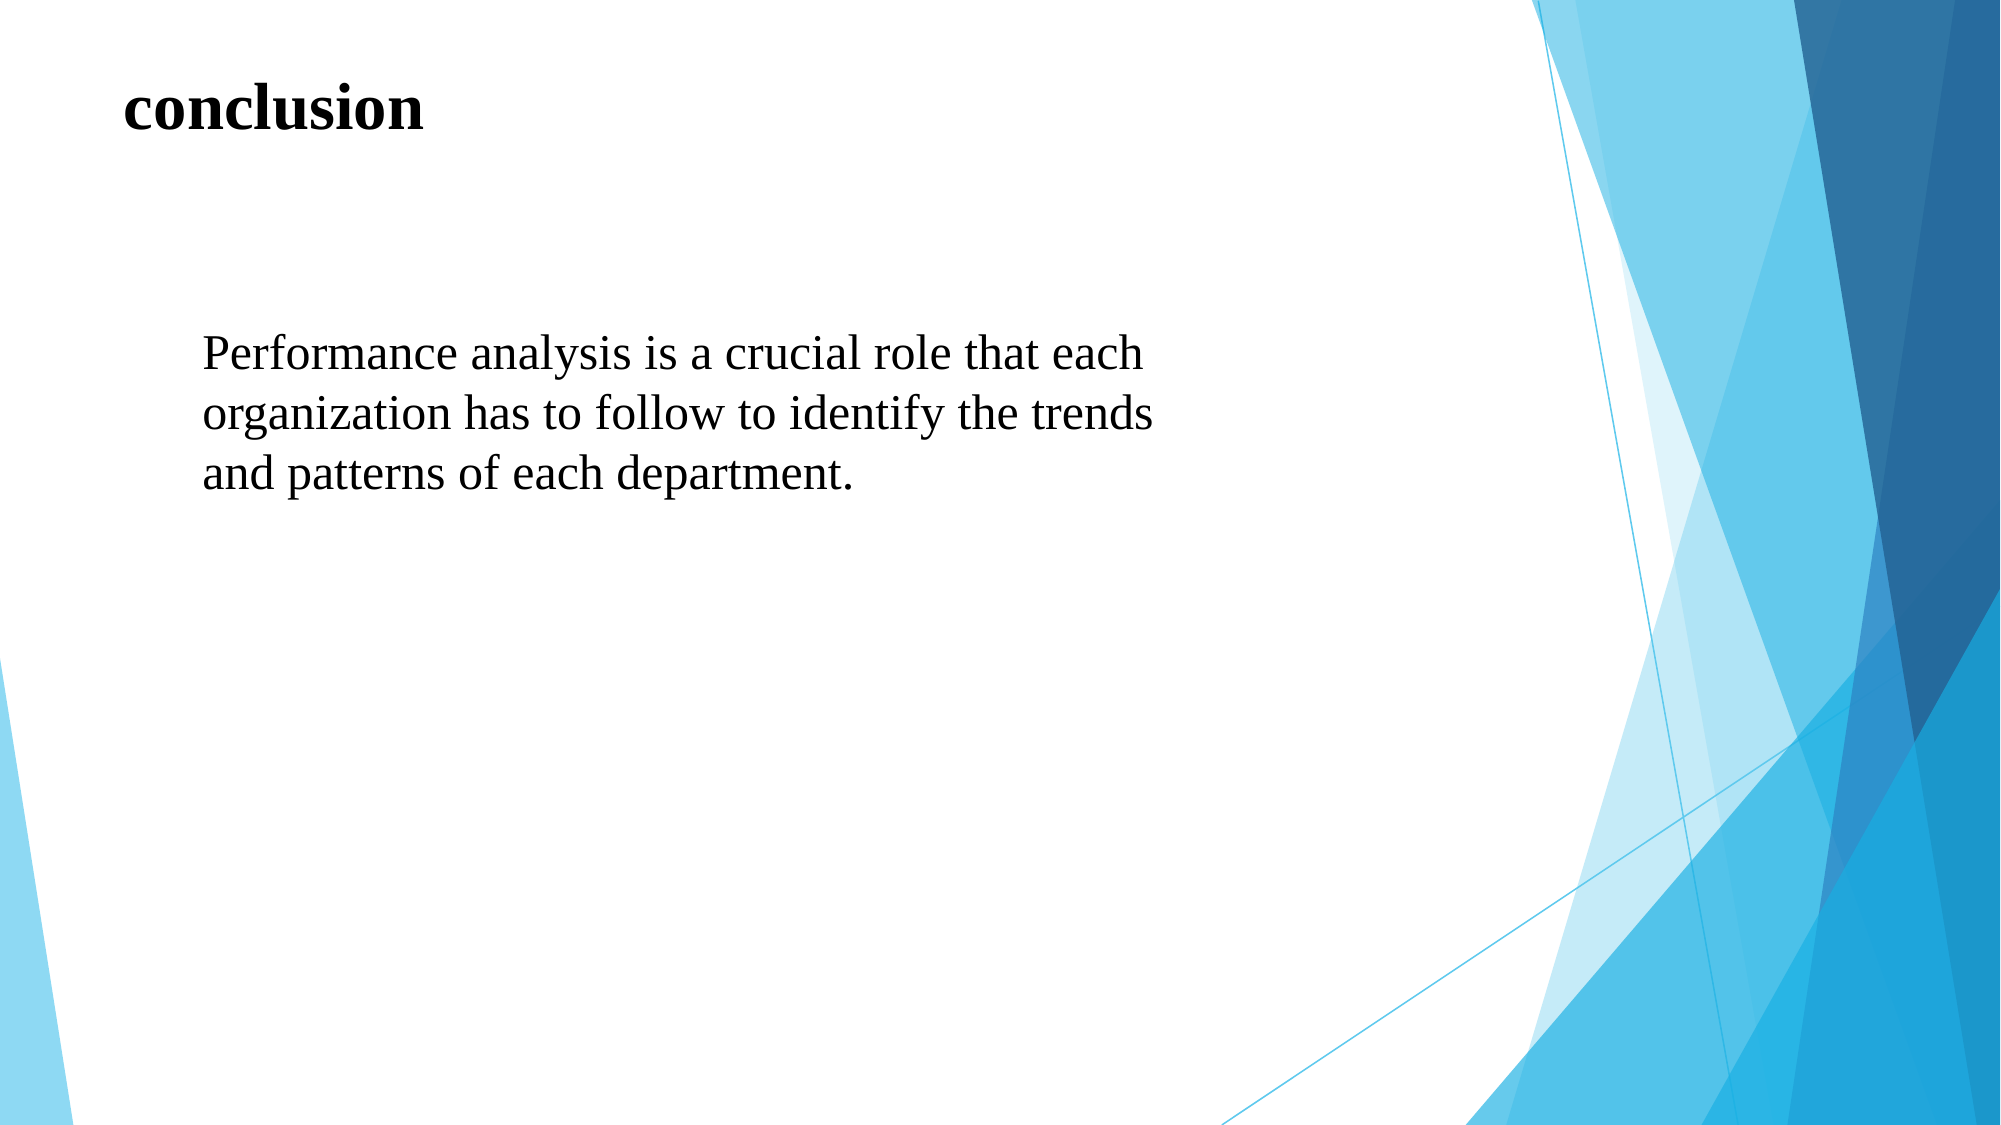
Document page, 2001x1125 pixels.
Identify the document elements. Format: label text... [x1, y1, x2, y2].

title conclusion [123, 63, 1877, 144]
text_box Performance analysis is a crucial role that each organization has to follow to identify the trends and patterns of each department. [187, 312, 1238, 508]
